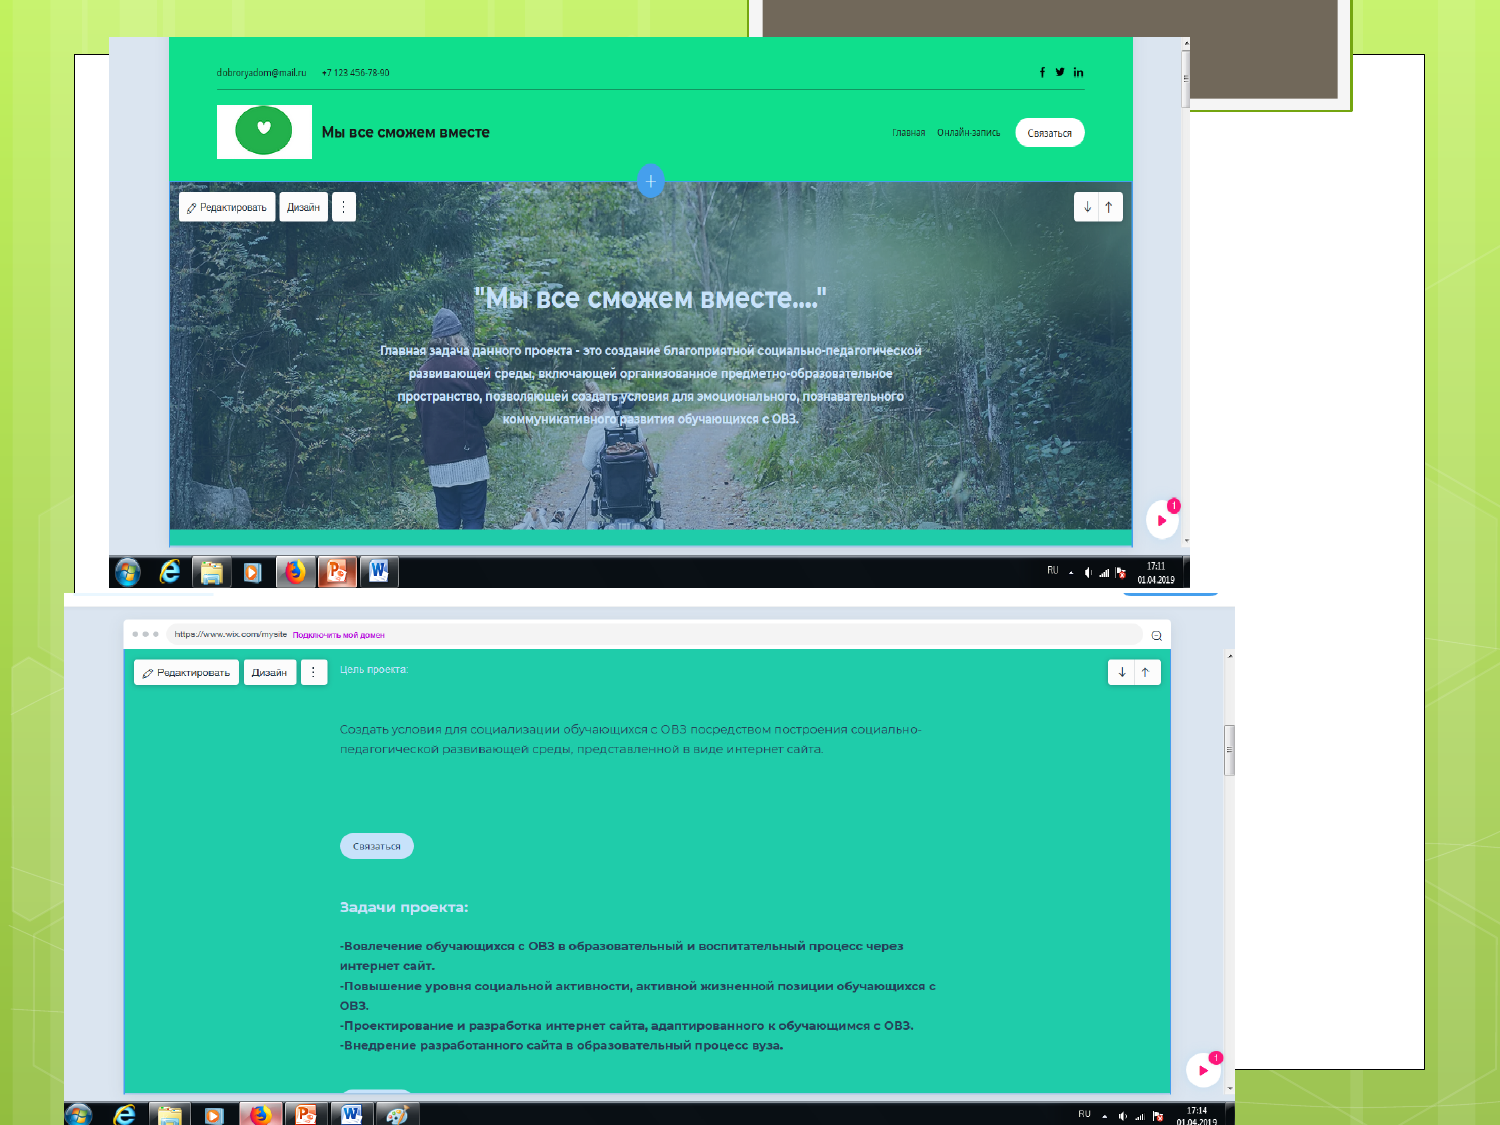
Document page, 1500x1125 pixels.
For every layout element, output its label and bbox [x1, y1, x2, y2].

picture [64, 593, 1235, 1125]
list [108, 36, 1191, 591]
